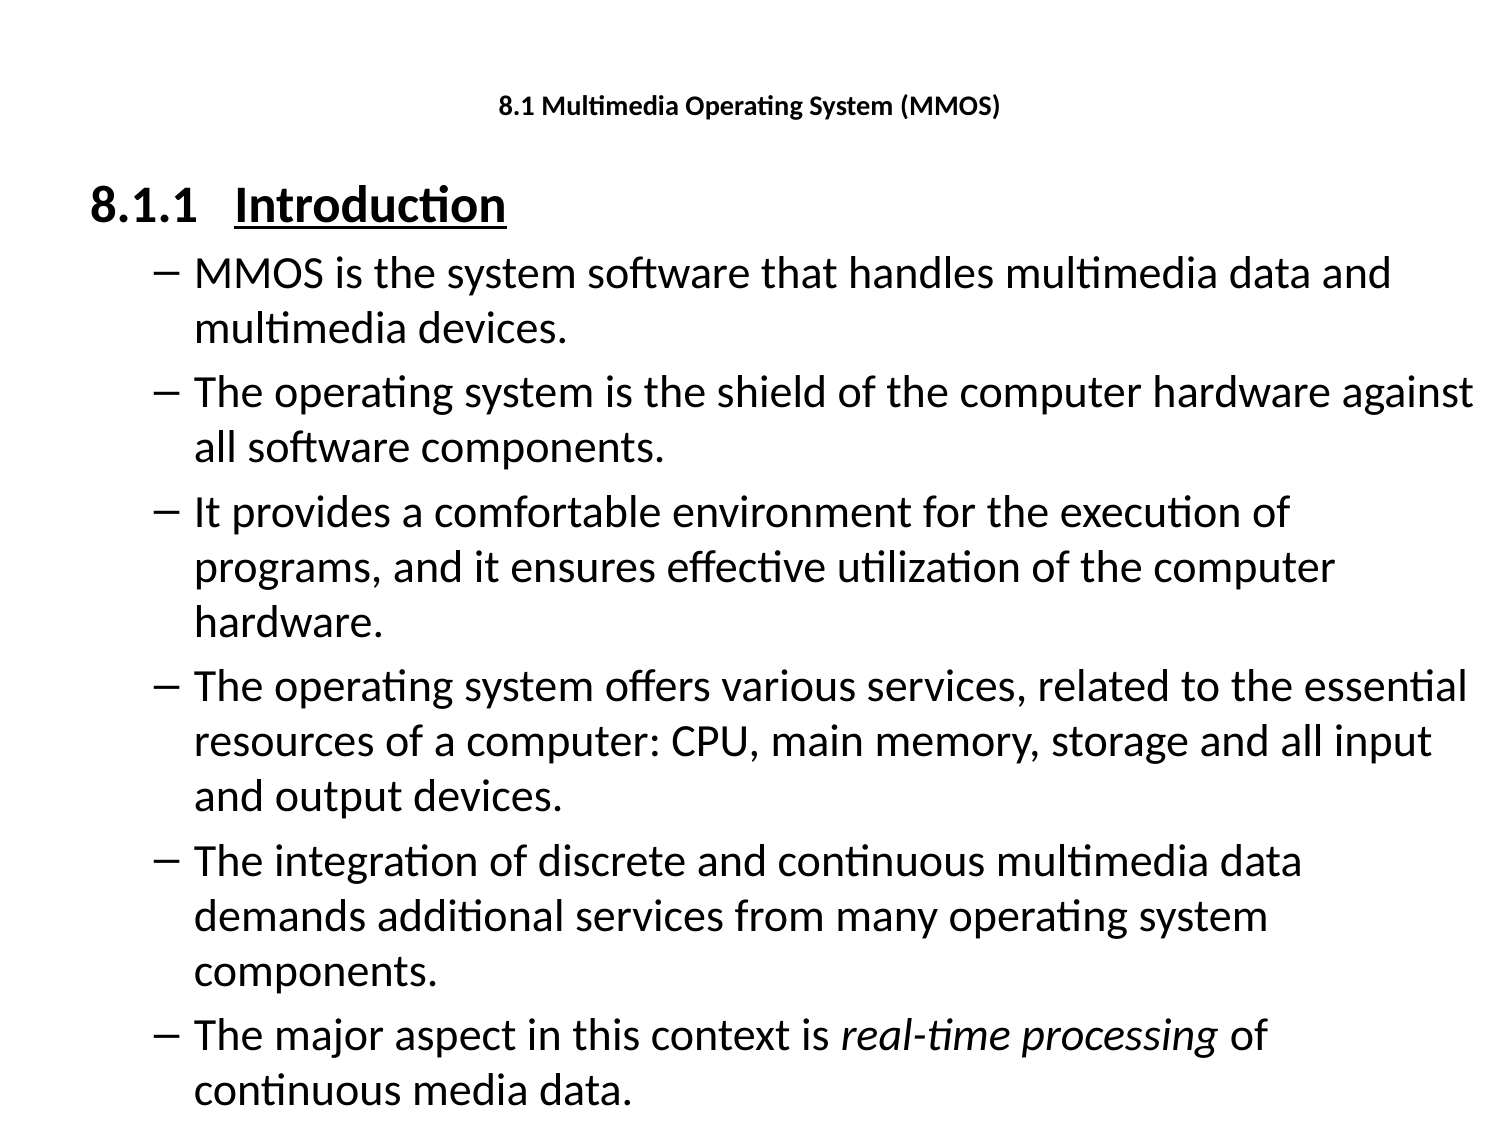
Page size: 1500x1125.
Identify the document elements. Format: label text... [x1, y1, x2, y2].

title 8.1 Multimedia Operating System (MMOS) [75, 45, 1425, 162]
list 8.1.1 Introduction MMOS is the system software that handles multimedia data and multimedia devices. The operating system is the shield of the computer hardware against all software components. It provides a comfortable environment for the execution of programs, and it ensures effective utilization of the computer hardware. The operating system offers various services, related to the essential resources of a computer: CPU, main memory, storage and all input and output devices. The integration of discrete and continuous multimedia data demands additional services from many operating system components. The major aspect in this context is real-time processing of continuous media data. [75, 162, 1500, 1125]
